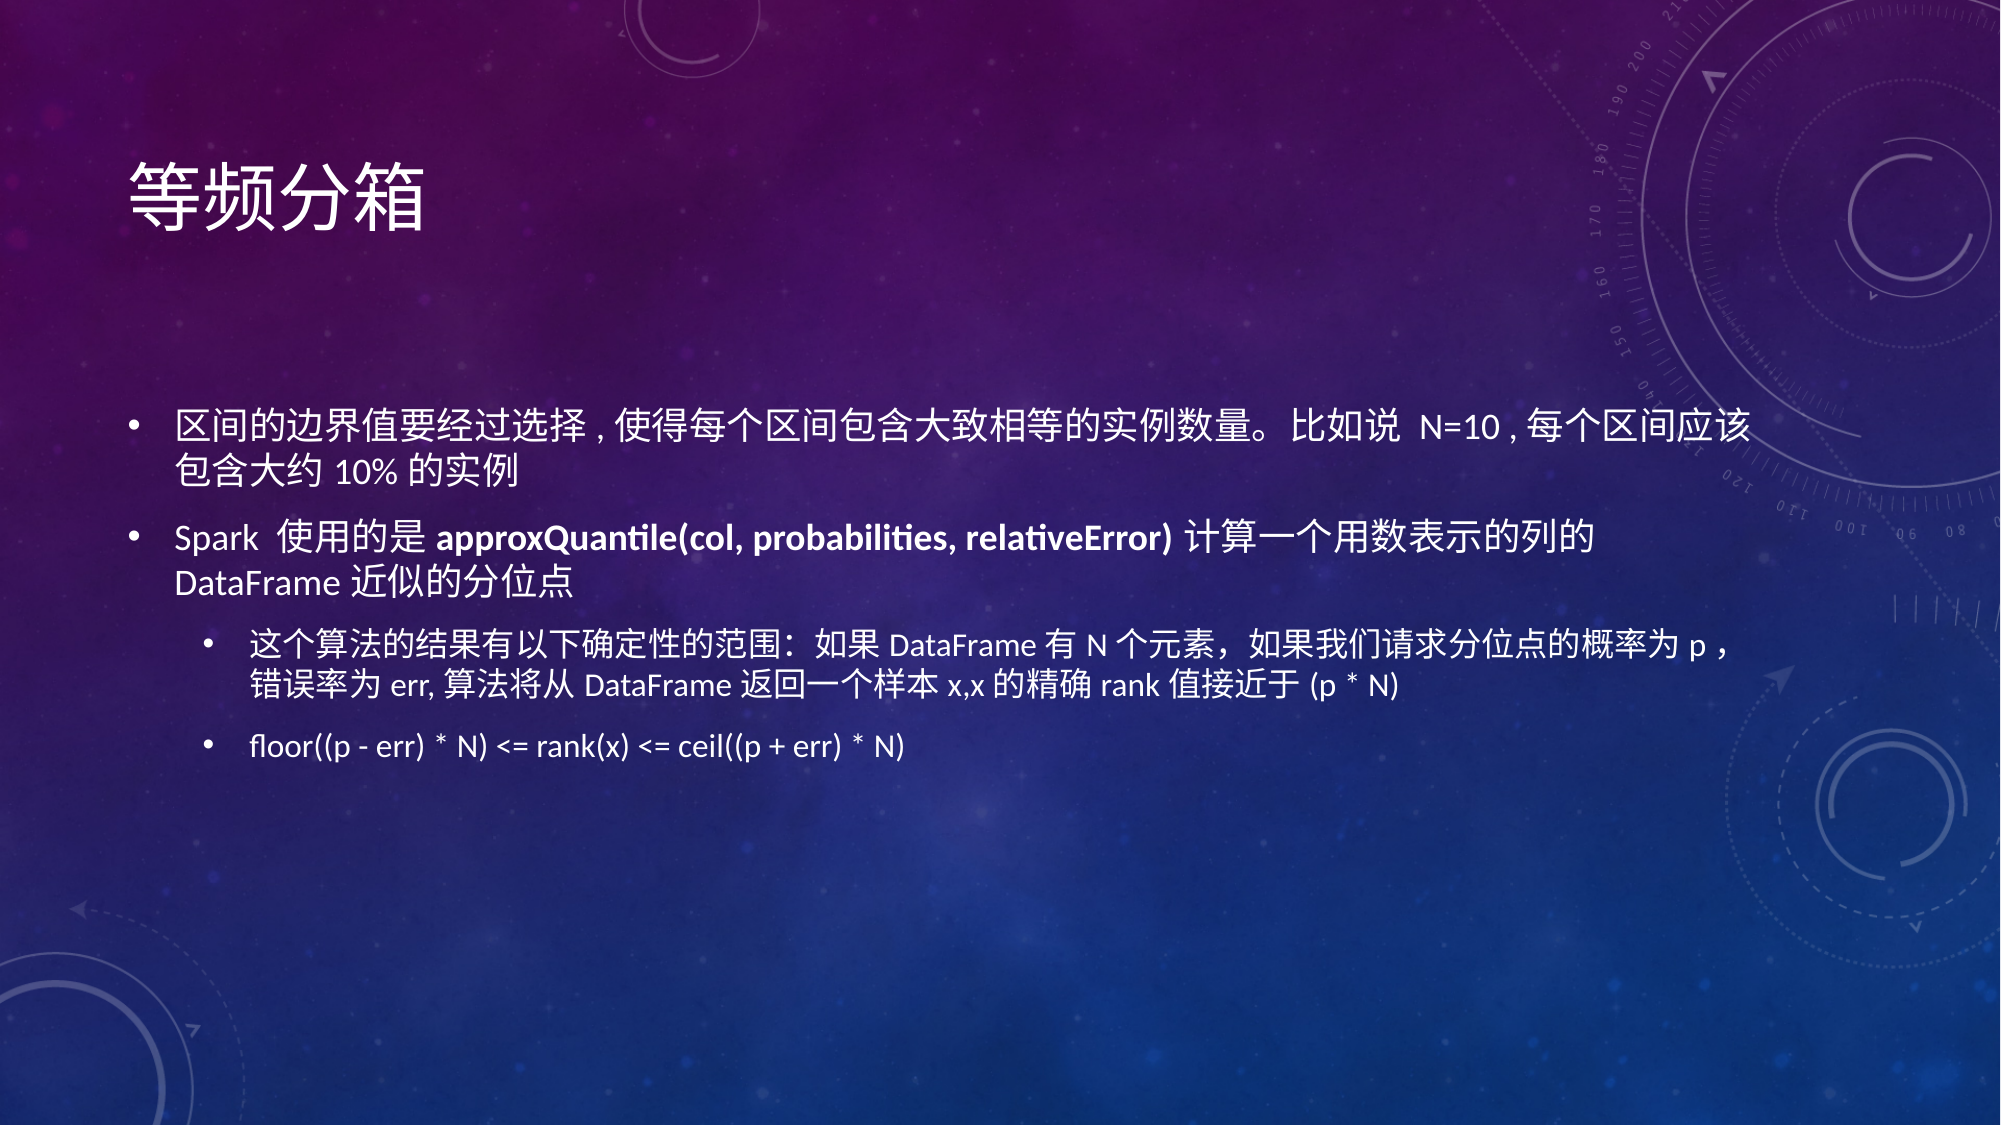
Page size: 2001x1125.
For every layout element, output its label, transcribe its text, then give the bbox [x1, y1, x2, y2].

title 等频分箱 [112, 99, 1775, 292]
picture [0, 0, 2001, 1125]
list 区间的边界值要经过选择,使得每个区间包含大致相等的实例数量。比如说 N=10 ,每个区间应该包含大约10%的实例 Spark 使用的是approxQuantile(col, probabilities, relativeError)计算一个用数表示的列的DataFrame近似的分位点 这个算法的结果有以下确定性的范围：如果DataFrame有N个元素，如果我们请求分位点的概率为p，错误率为err,算法将从DataFrame返回一个样本x,x的精确rank值接近于(p * N) floor((p - err) * N) <= rank(x) <= ceil((p + err) * N) [112, 351, 1775, 950]
